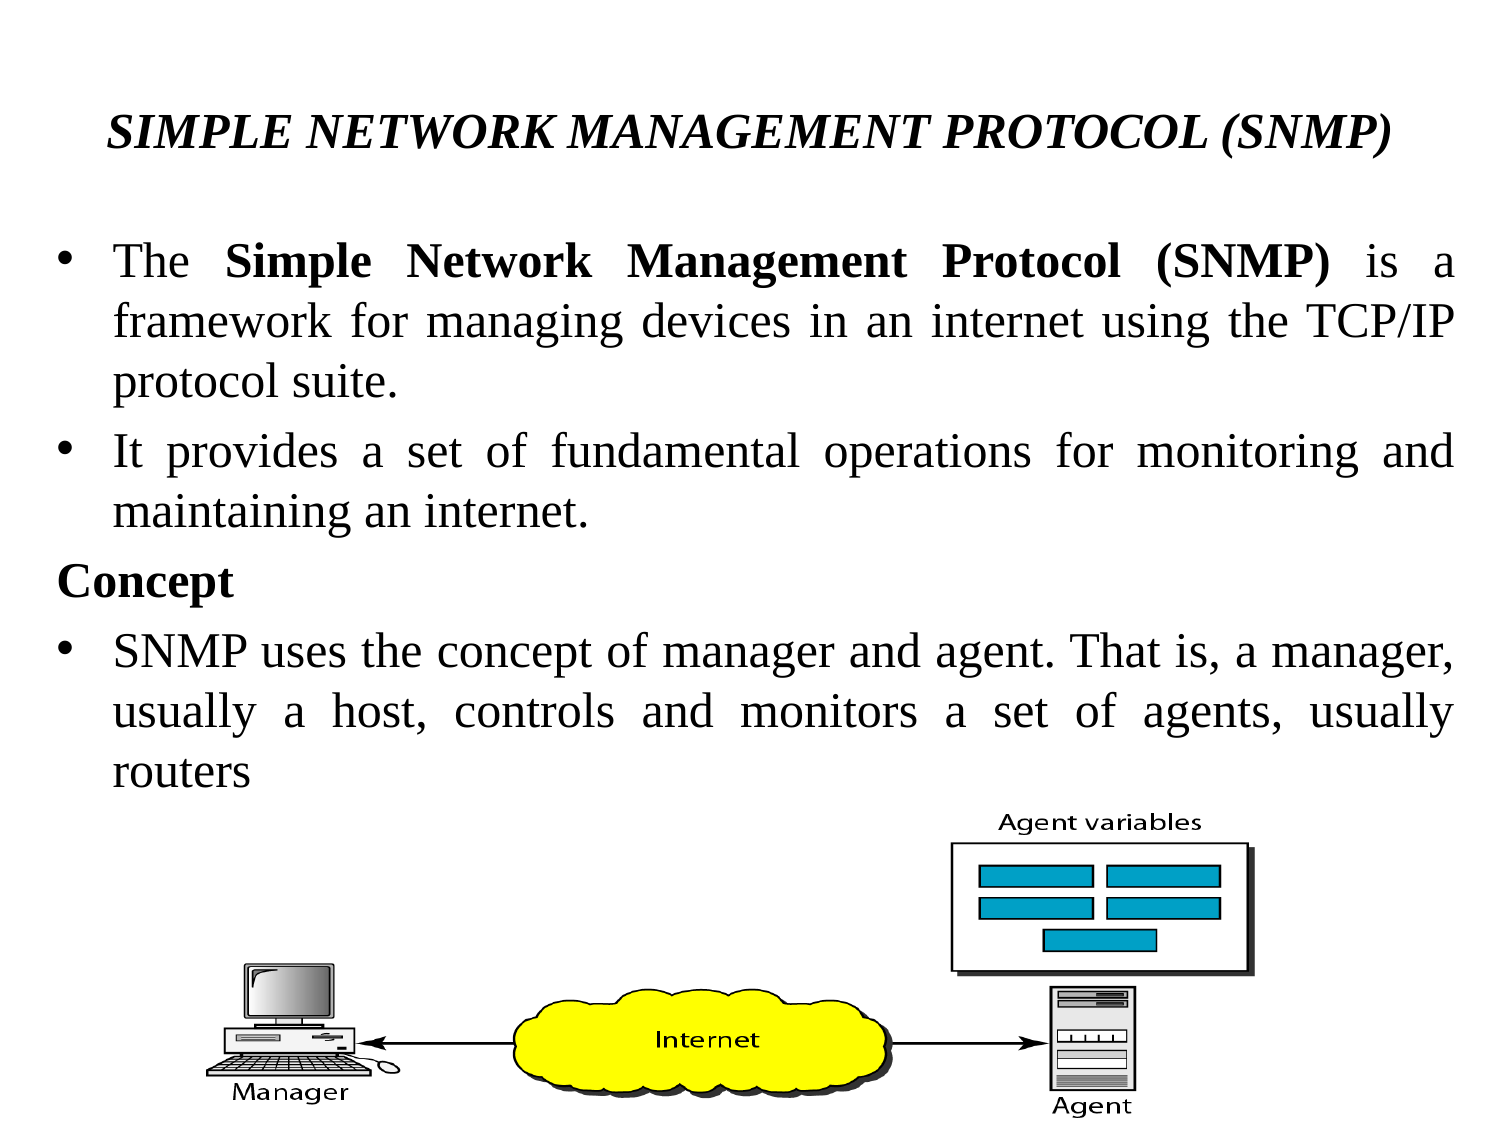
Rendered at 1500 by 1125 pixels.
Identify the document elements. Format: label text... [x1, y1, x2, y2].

picture [206, 810, 1256, 1120]
title SIMPLE NETWORK MANAGEMENT PROTOCOL (SNMP) [75, 78, 1425, 219]
list The Simple Network Management Protocol (SNMP) is a framework for managing devices in an internet using the TCP/IP protocol suite. It provides a set of fundamental operations for monitoring and maintaining an internet. Concept SNMP uses the concept of manager and agent. That is, a manager, usually a host, controls and monitors a set of agents, usually routers [41, 219, 1471, 1094]
